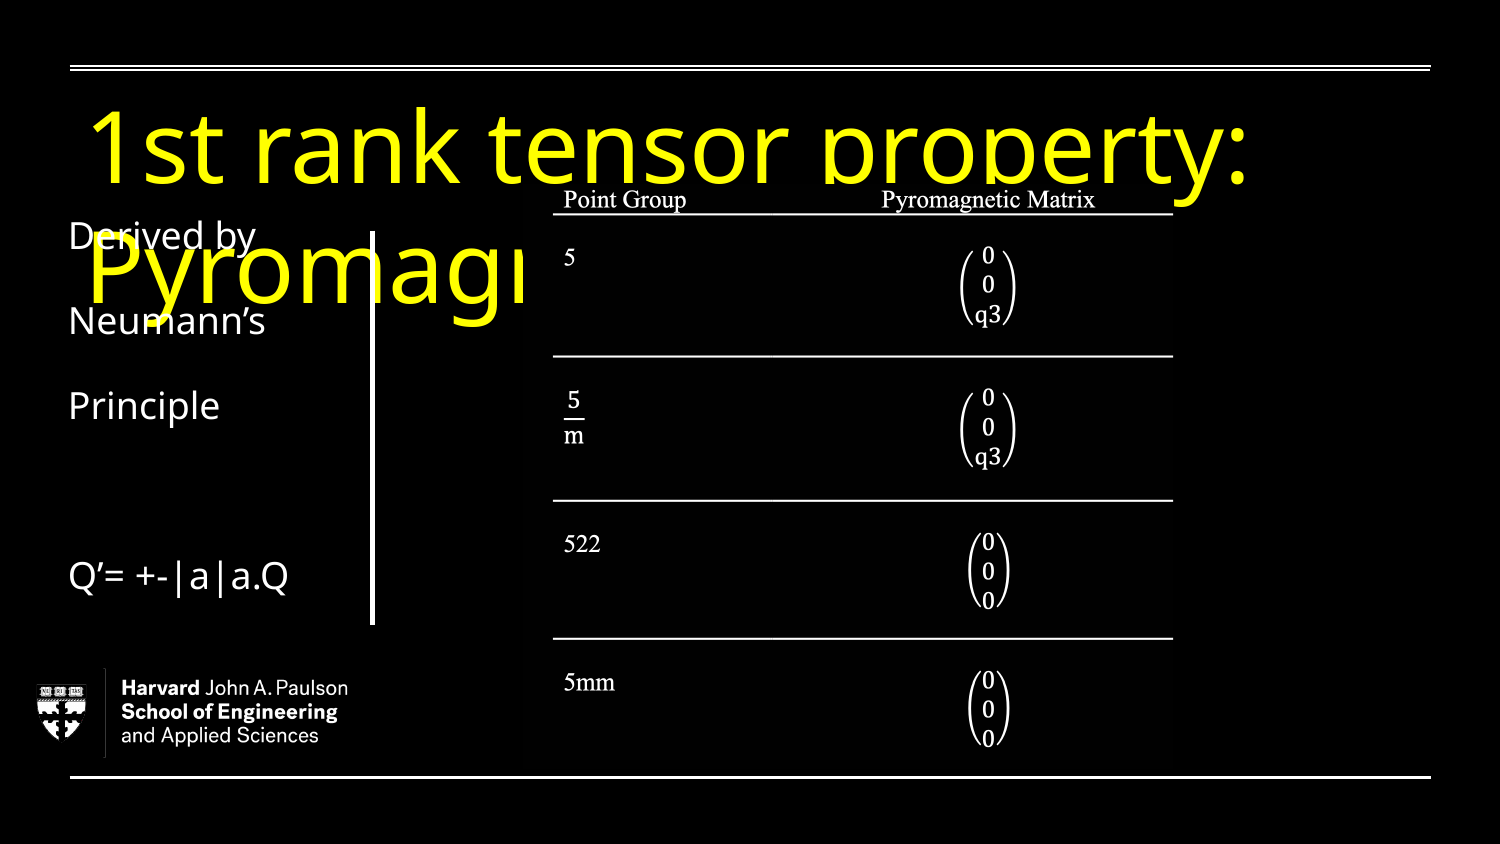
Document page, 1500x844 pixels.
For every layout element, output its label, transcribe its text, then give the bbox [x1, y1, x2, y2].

picture [21, 660, 368, 773]
title 1st rank tensor property: Pyromagnetism [69, 68, 1431, 173]
picture [522, 184, 1174, 770]
subtitle Derived by Neumann’s Principle Q’= +-|a|a.Q [52, 190, 368, 643]
